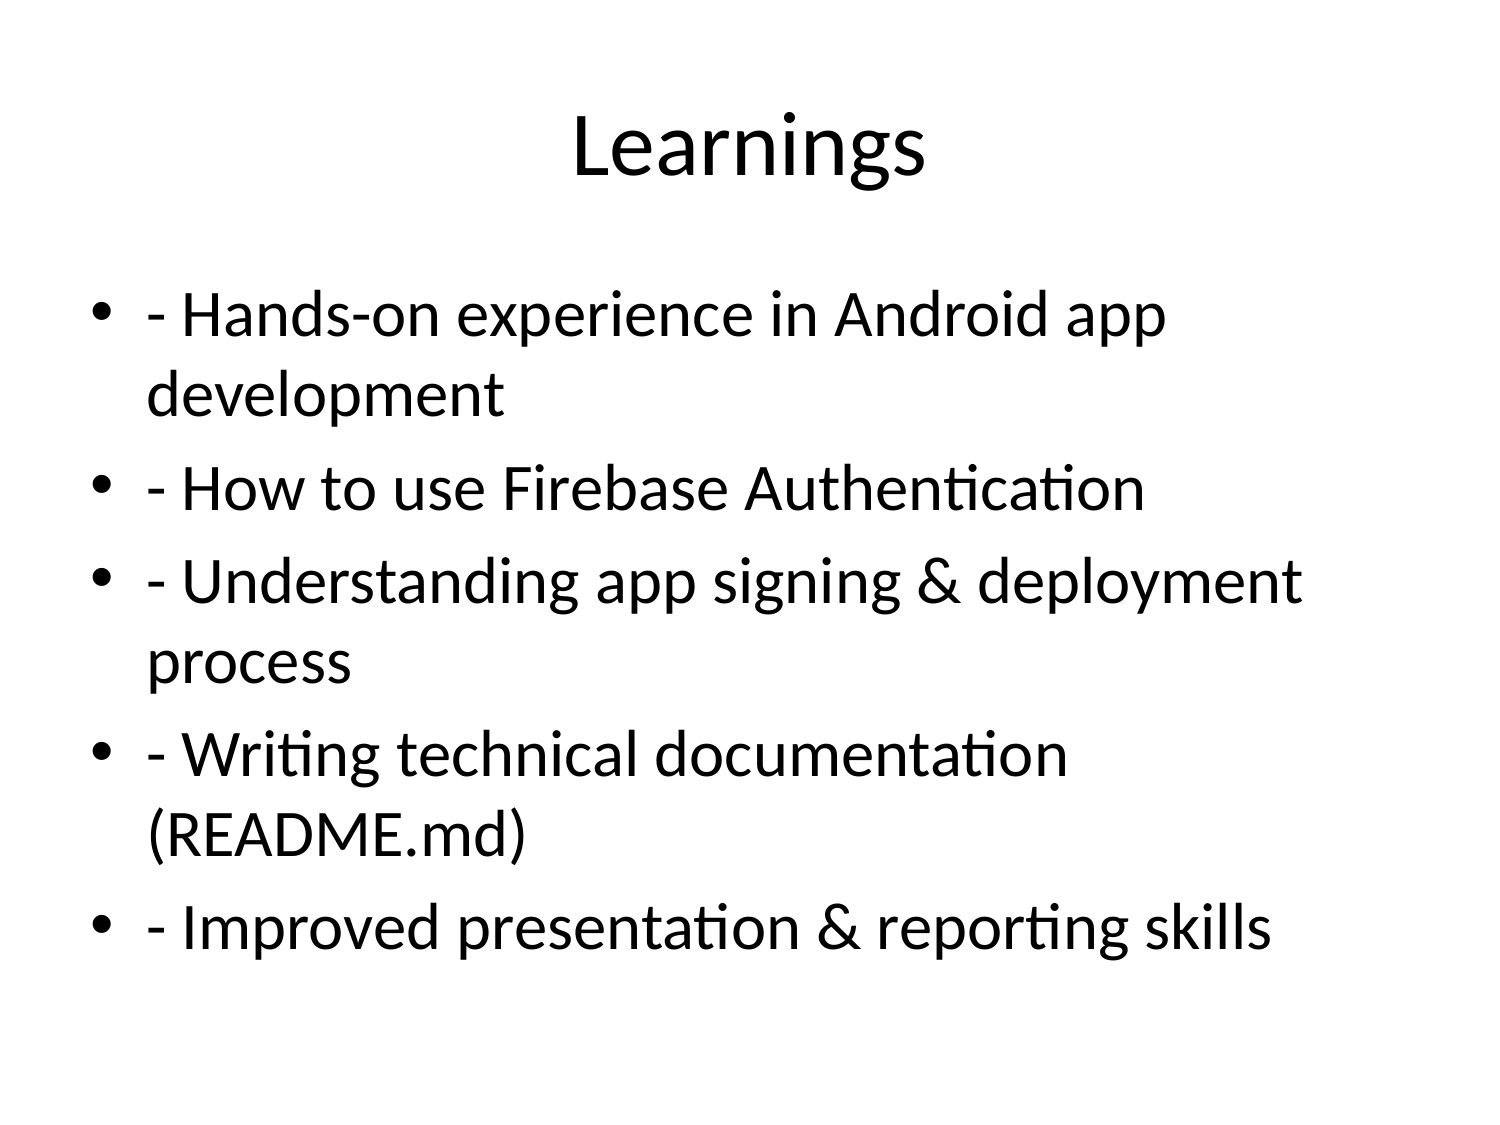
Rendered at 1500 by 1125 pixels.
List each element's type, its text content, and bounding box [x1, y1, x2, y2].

list - Hands-on experience in Android app development - How to use Firebase Authentication - Understanding app signing & deployment process - Writing technical documentation (README.md) - Improved presentation & reporting skills [75, 262, 1425, 1005]
title Learnings [75, 45, 1425, 233]
